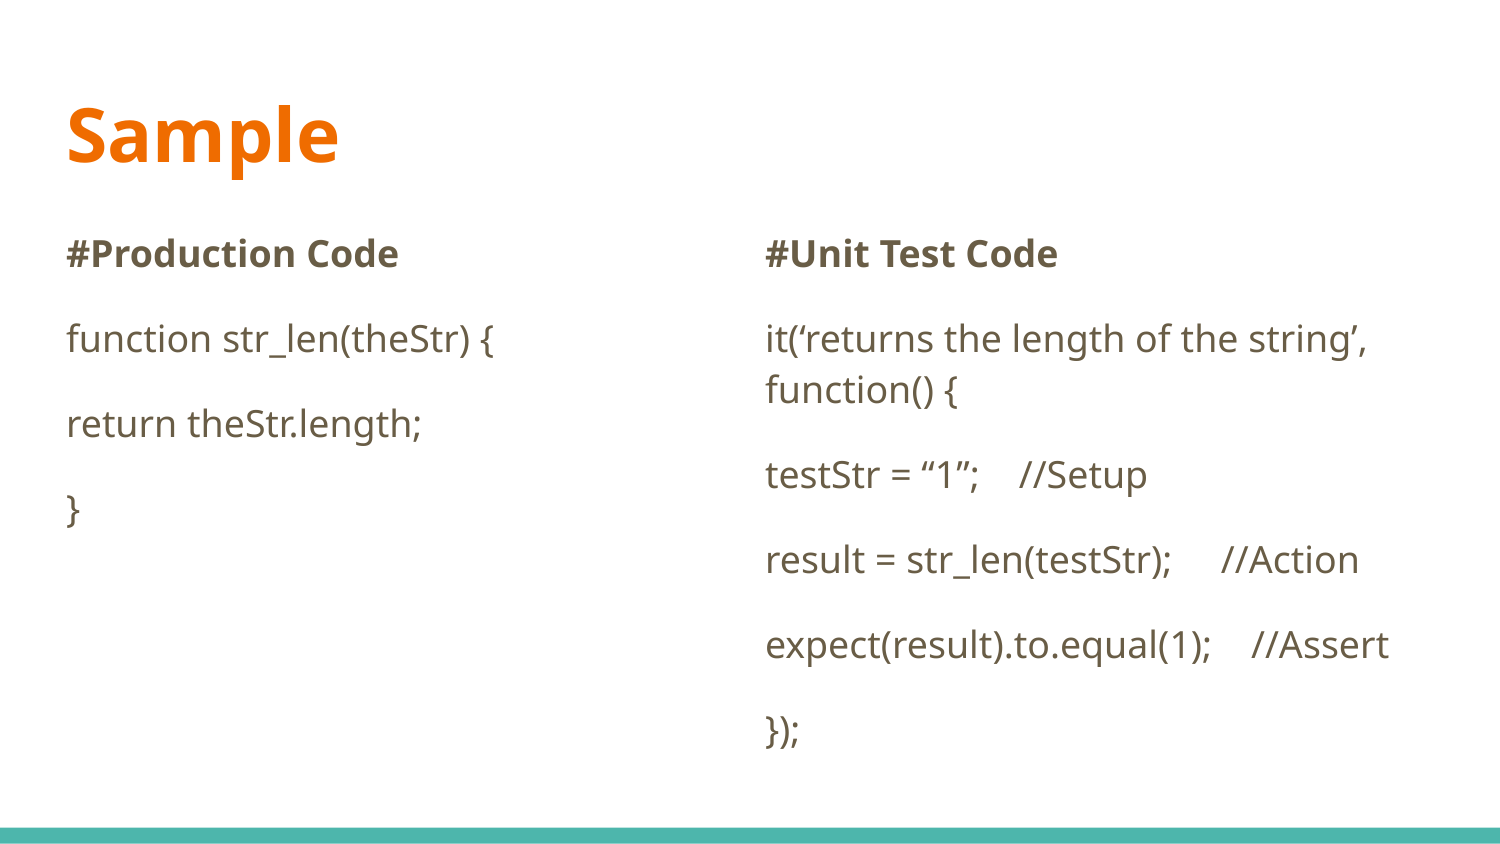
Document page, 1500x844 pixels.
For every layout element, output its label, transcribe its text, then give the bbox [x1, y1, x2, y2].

list #Unit Test Code it(‘returns the length of the string’, function() { testStr = “1”; //Setup result = str_len(testStr); //Action expect(result).to.equal(1); //Assert }); [750, 207, 1442, 750]
list #Production Code function str_len(theStr) { return theStr.length; } [51, 207, 743, 750]
title Sample [51, 72, 1449, 189]
